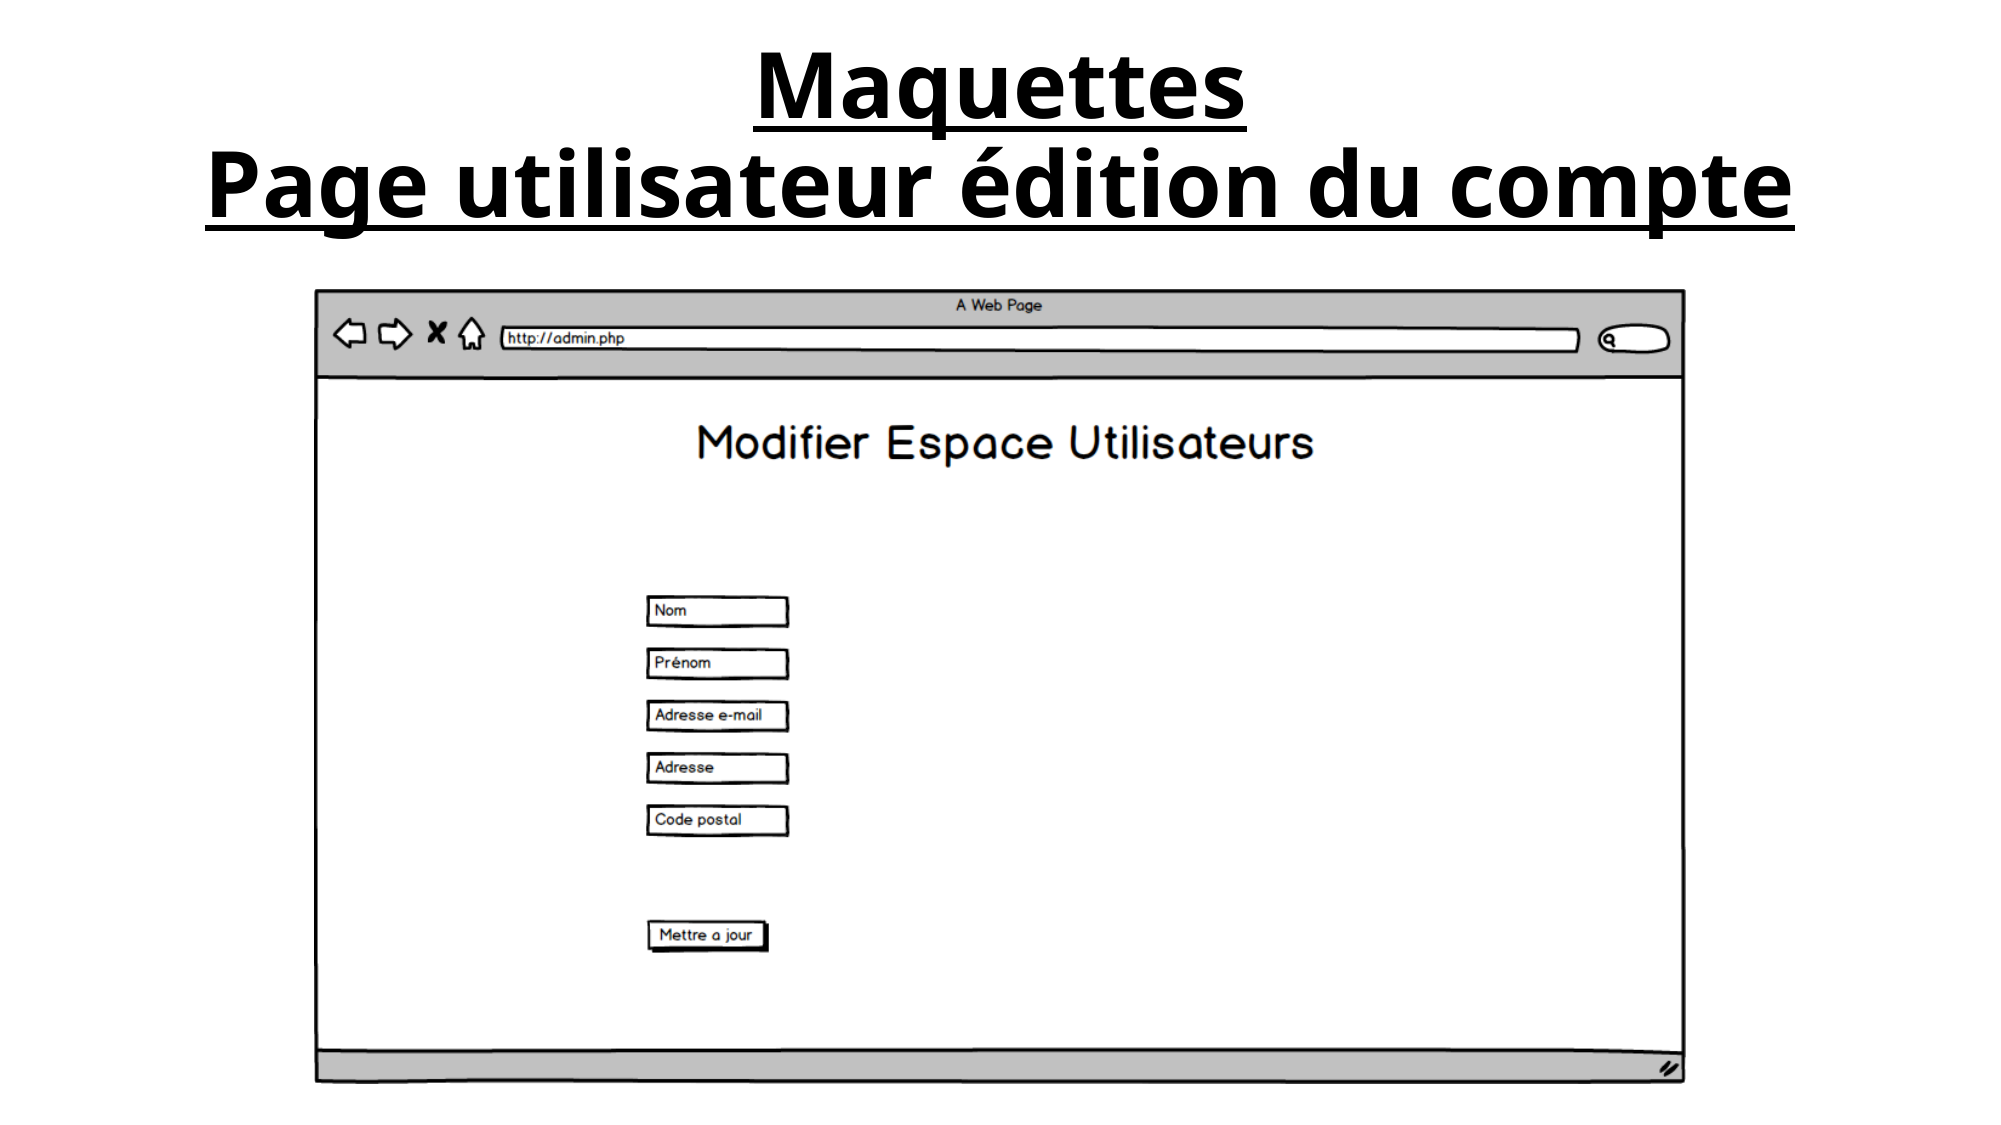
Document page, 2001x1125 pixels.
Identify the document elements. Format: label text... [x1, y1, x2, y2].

title Maquettes Page utilisateur édition du compte [137, 0, 1863, 278]
picture [314, 289, 1686, 1084]
